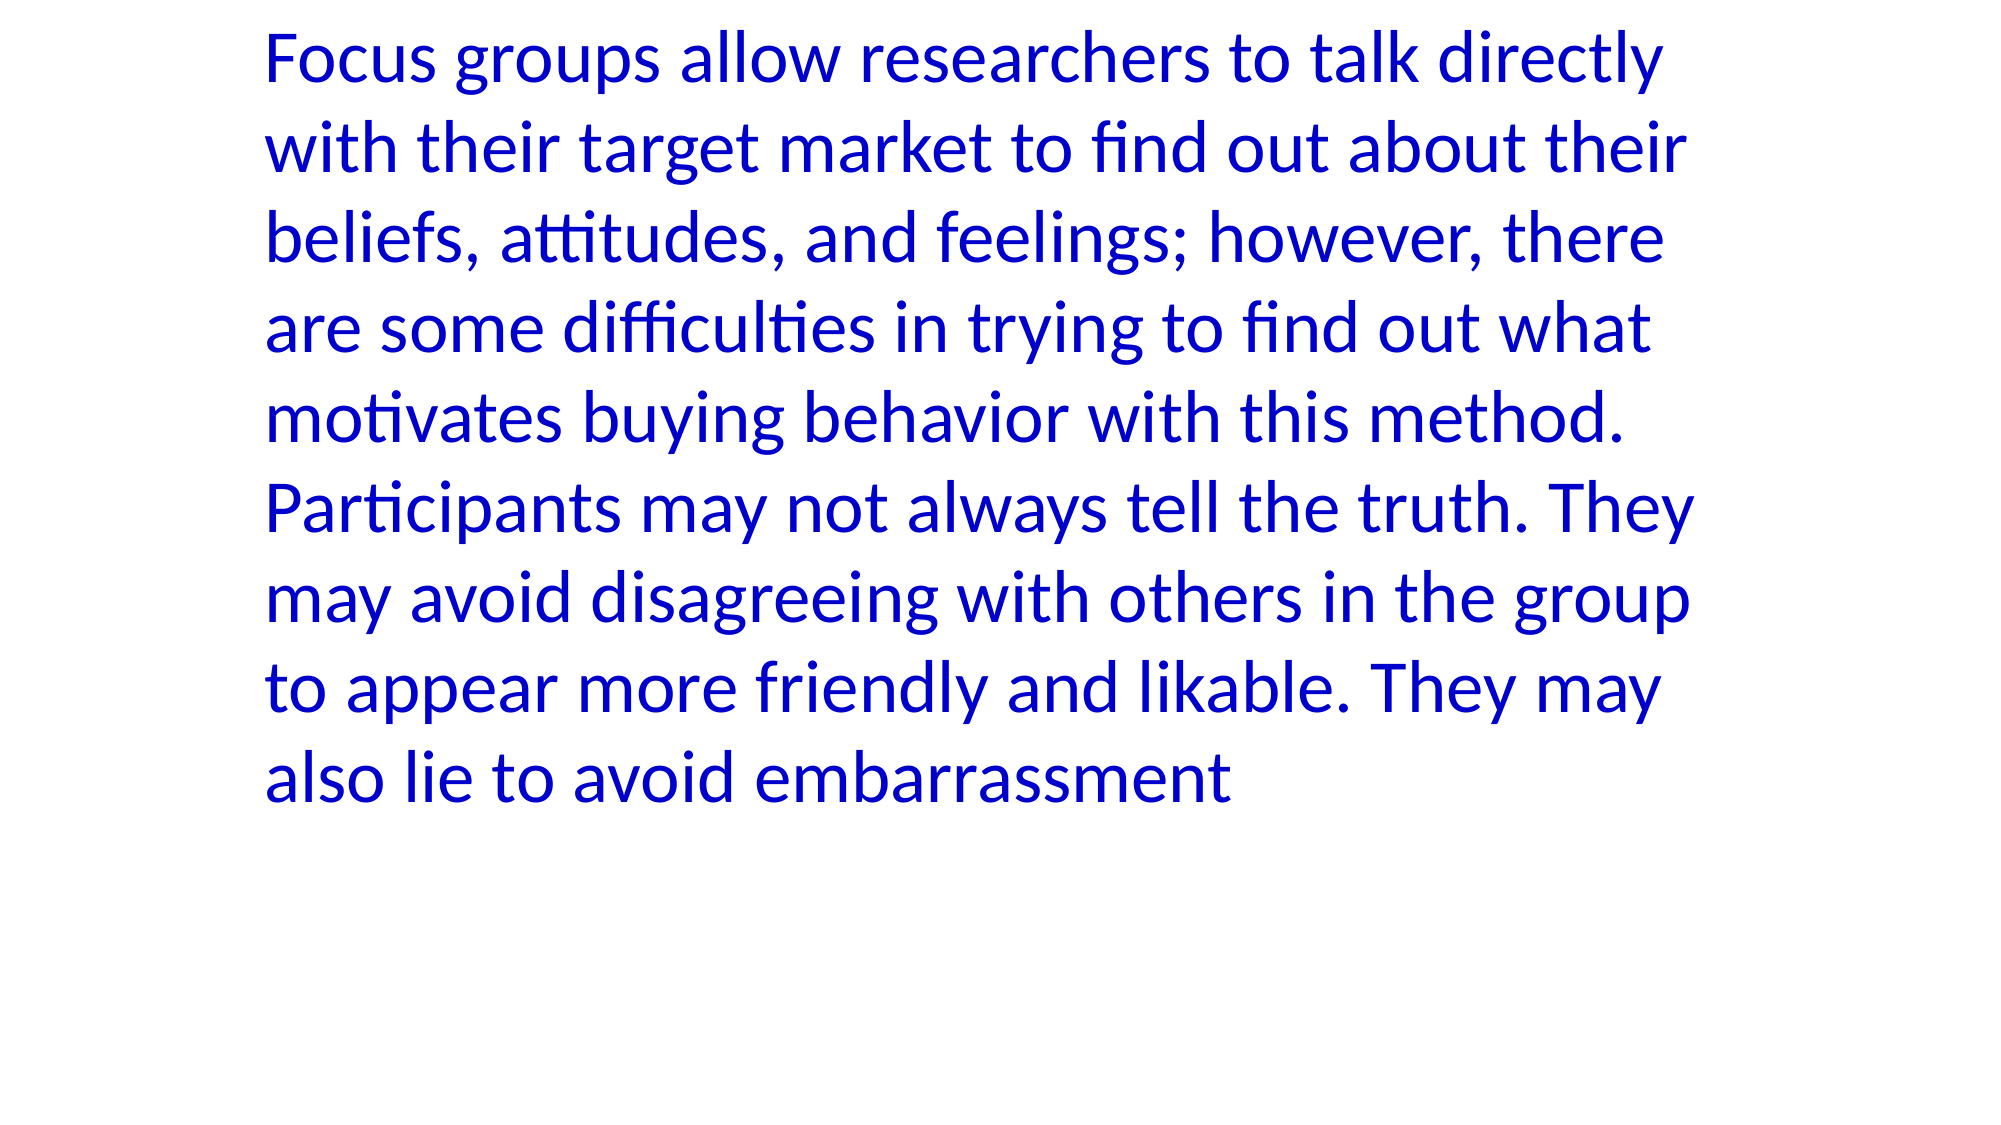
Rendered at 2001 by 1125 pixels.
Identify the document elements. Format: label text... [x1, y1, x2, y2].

text_box Focus groups allow researchers to talk directly with their target market to find out about their beliefs, attitudes, and feelings; however, there are some difficulties in trying to find out what motivates buying behavior with this method. Participants may not always tell the truth. They may avoid disagreeing with others in the group to appear more friendly and likable. They may also lie to avoid embarrassment [249, 0, 1750, 825]
